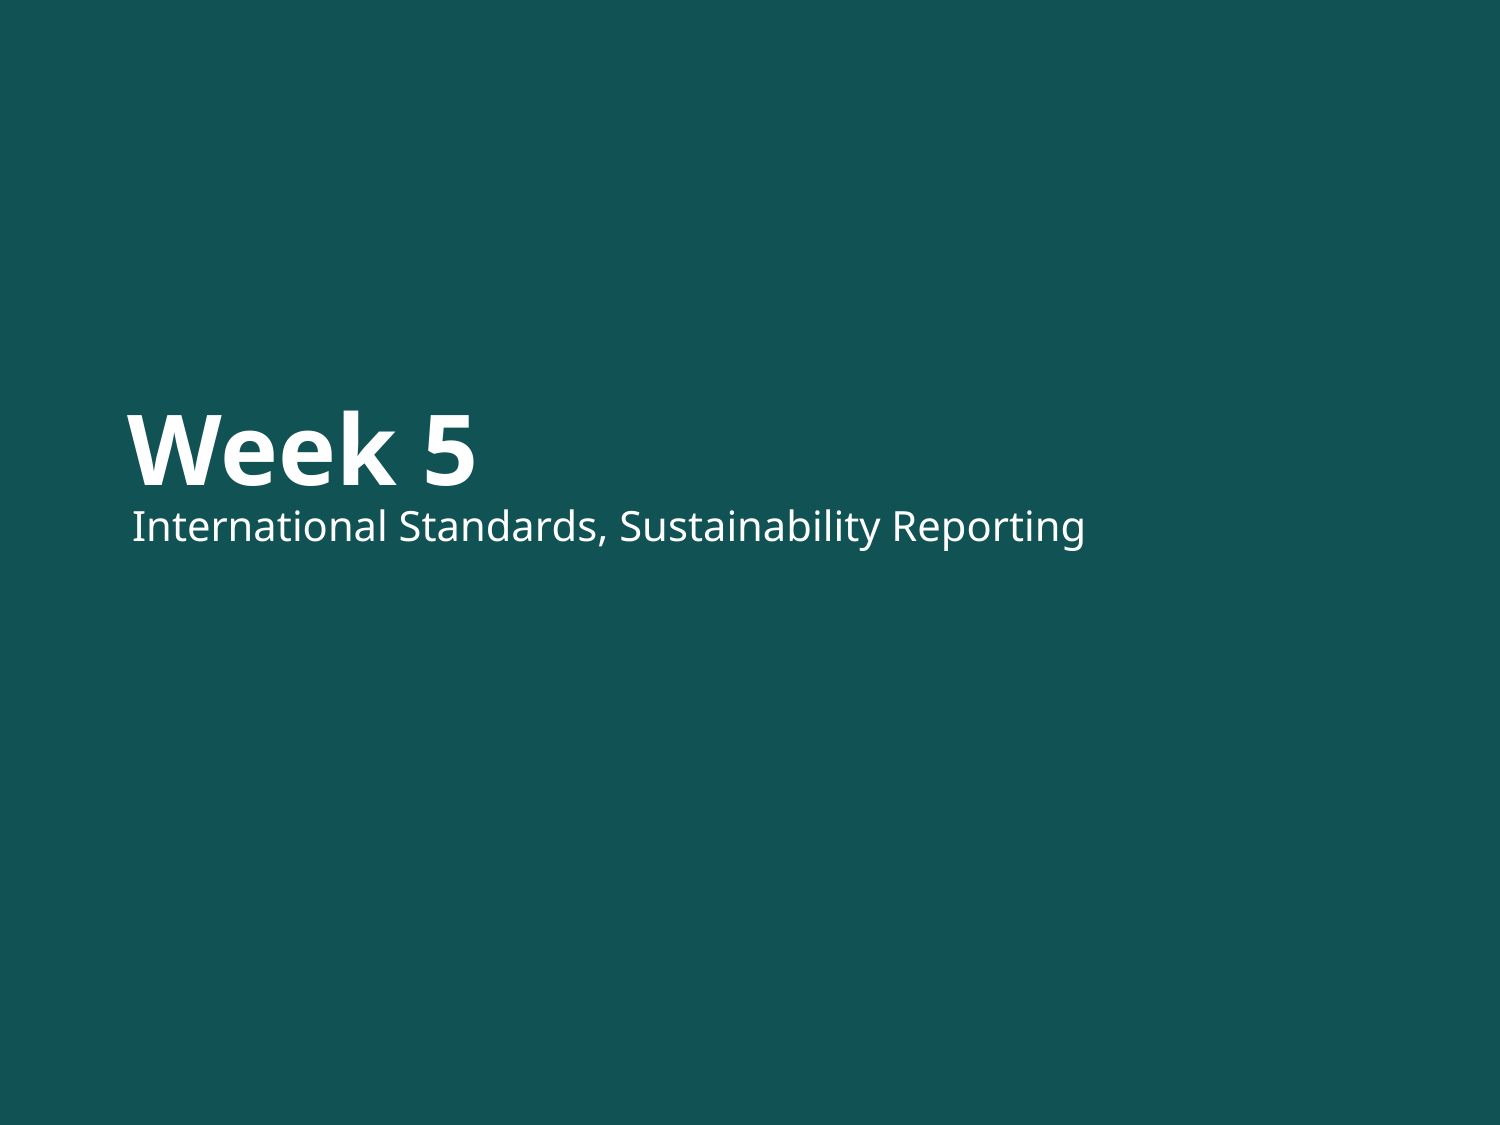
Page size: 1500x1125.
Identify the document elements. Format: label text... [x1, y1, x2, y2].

title Week 5 [112, 387, 1438, 500]
subtitle International Standards, Sustainability Reporting [112, 500, 1438, 775]
